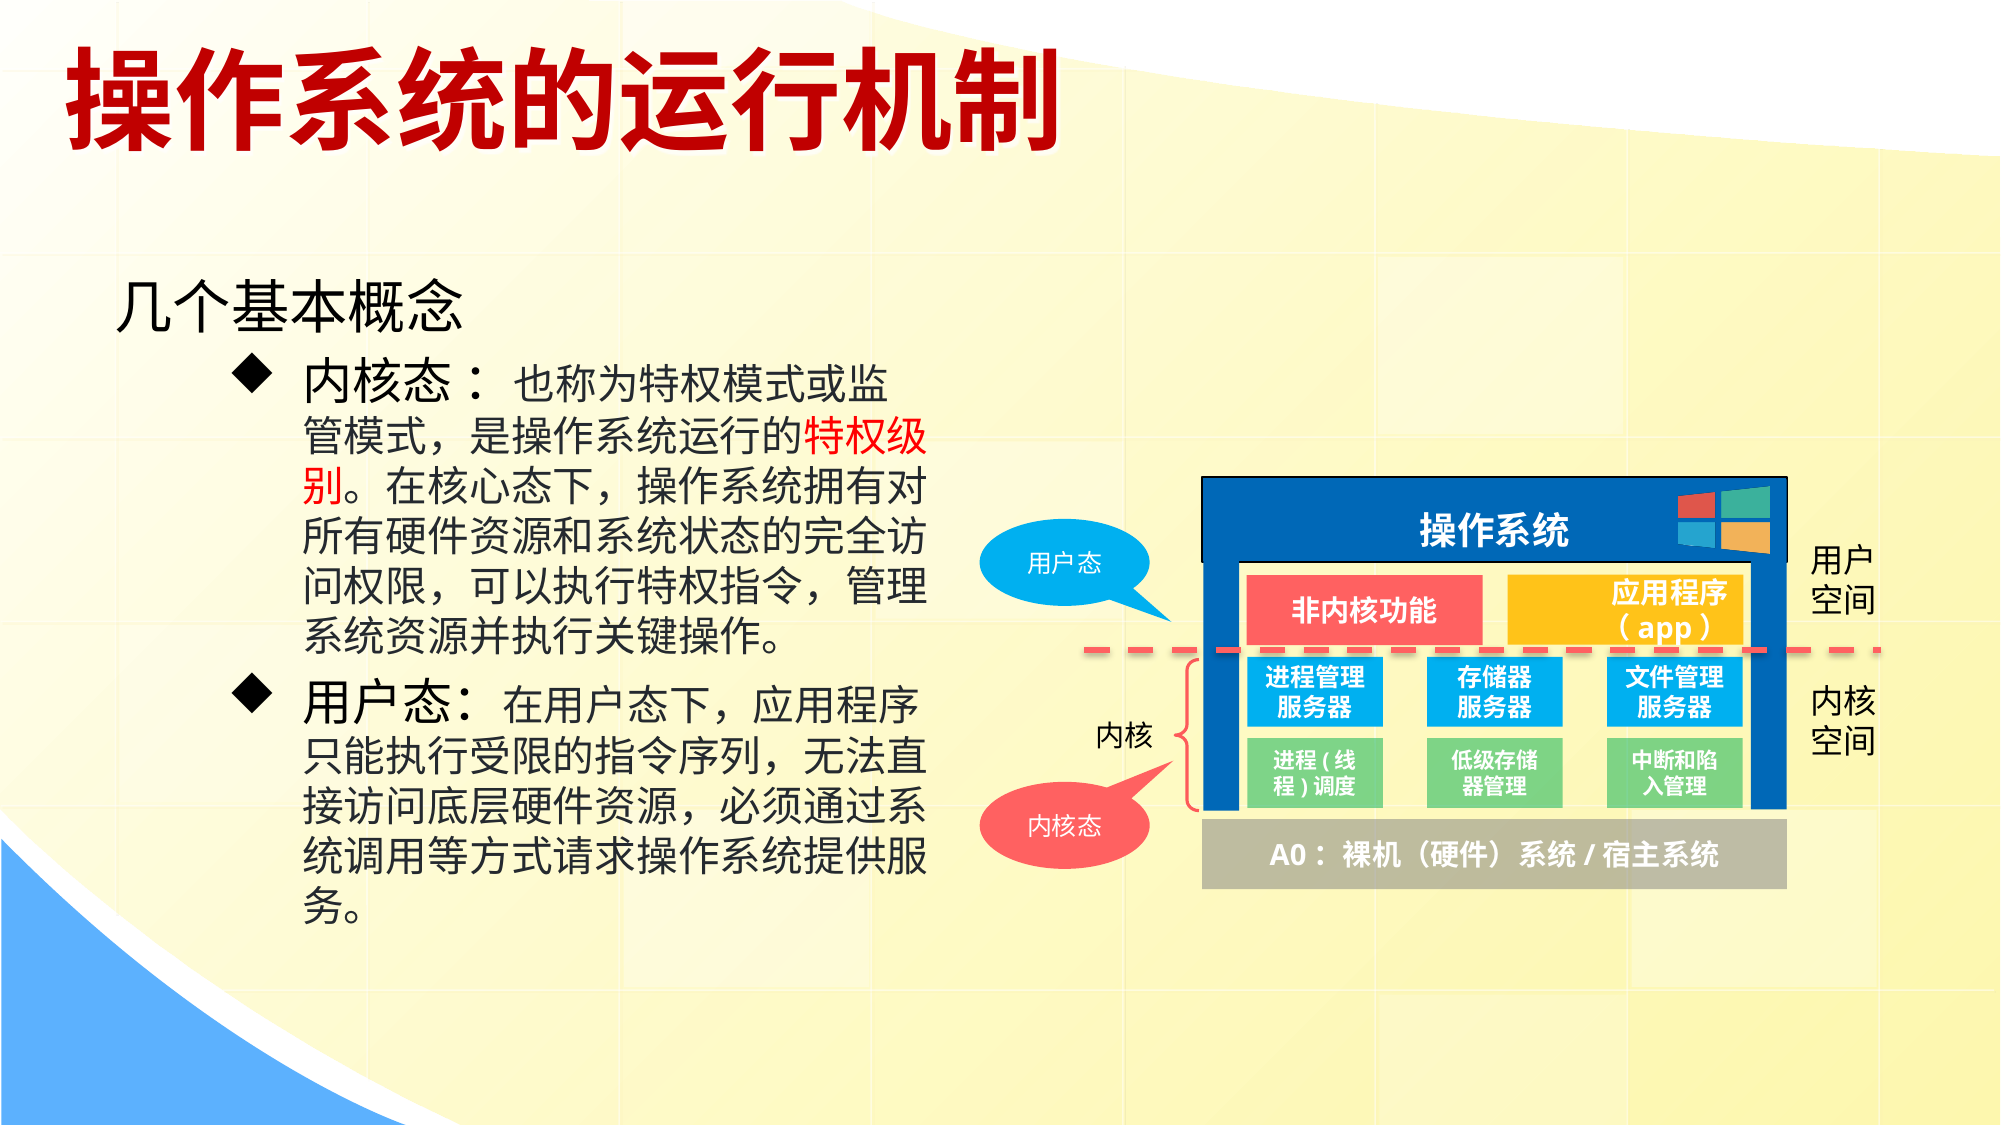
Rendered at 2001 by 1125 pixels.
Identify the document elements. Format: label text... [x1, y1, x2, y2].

text_box 用户态 [979, 518, 1172, 622]
text_box 用户 空间 [1792, 531, 1915, 627]
title 操作系统的运行机制 [48, 20, 1849, 174]
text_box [1064, 659, 1196, 811]
text_box 内核 空间 [1792, 673, 1915, 768]
text_box 内核态 [979, 781, 1150, 869]
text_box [1202, 477, 1788, 649]
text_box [1202, 659, 1788, 890]
list 几个基本概念 内核态 ：也称为特权模式或监管模式，是操作系统运行的特权级别。在核心态下，操作系统拥有对所有硬件资源和系统状态的完全访问权限，可以执行特权指令，管理系统资源并执行关键操作。 用户态：在用户态下，应用程序只能执行受限的指令序列，无法直接访问底层硬件资源，必须通过系统调用等方式请求操作系统提供服务。 [99, 262, 945, 1006]
